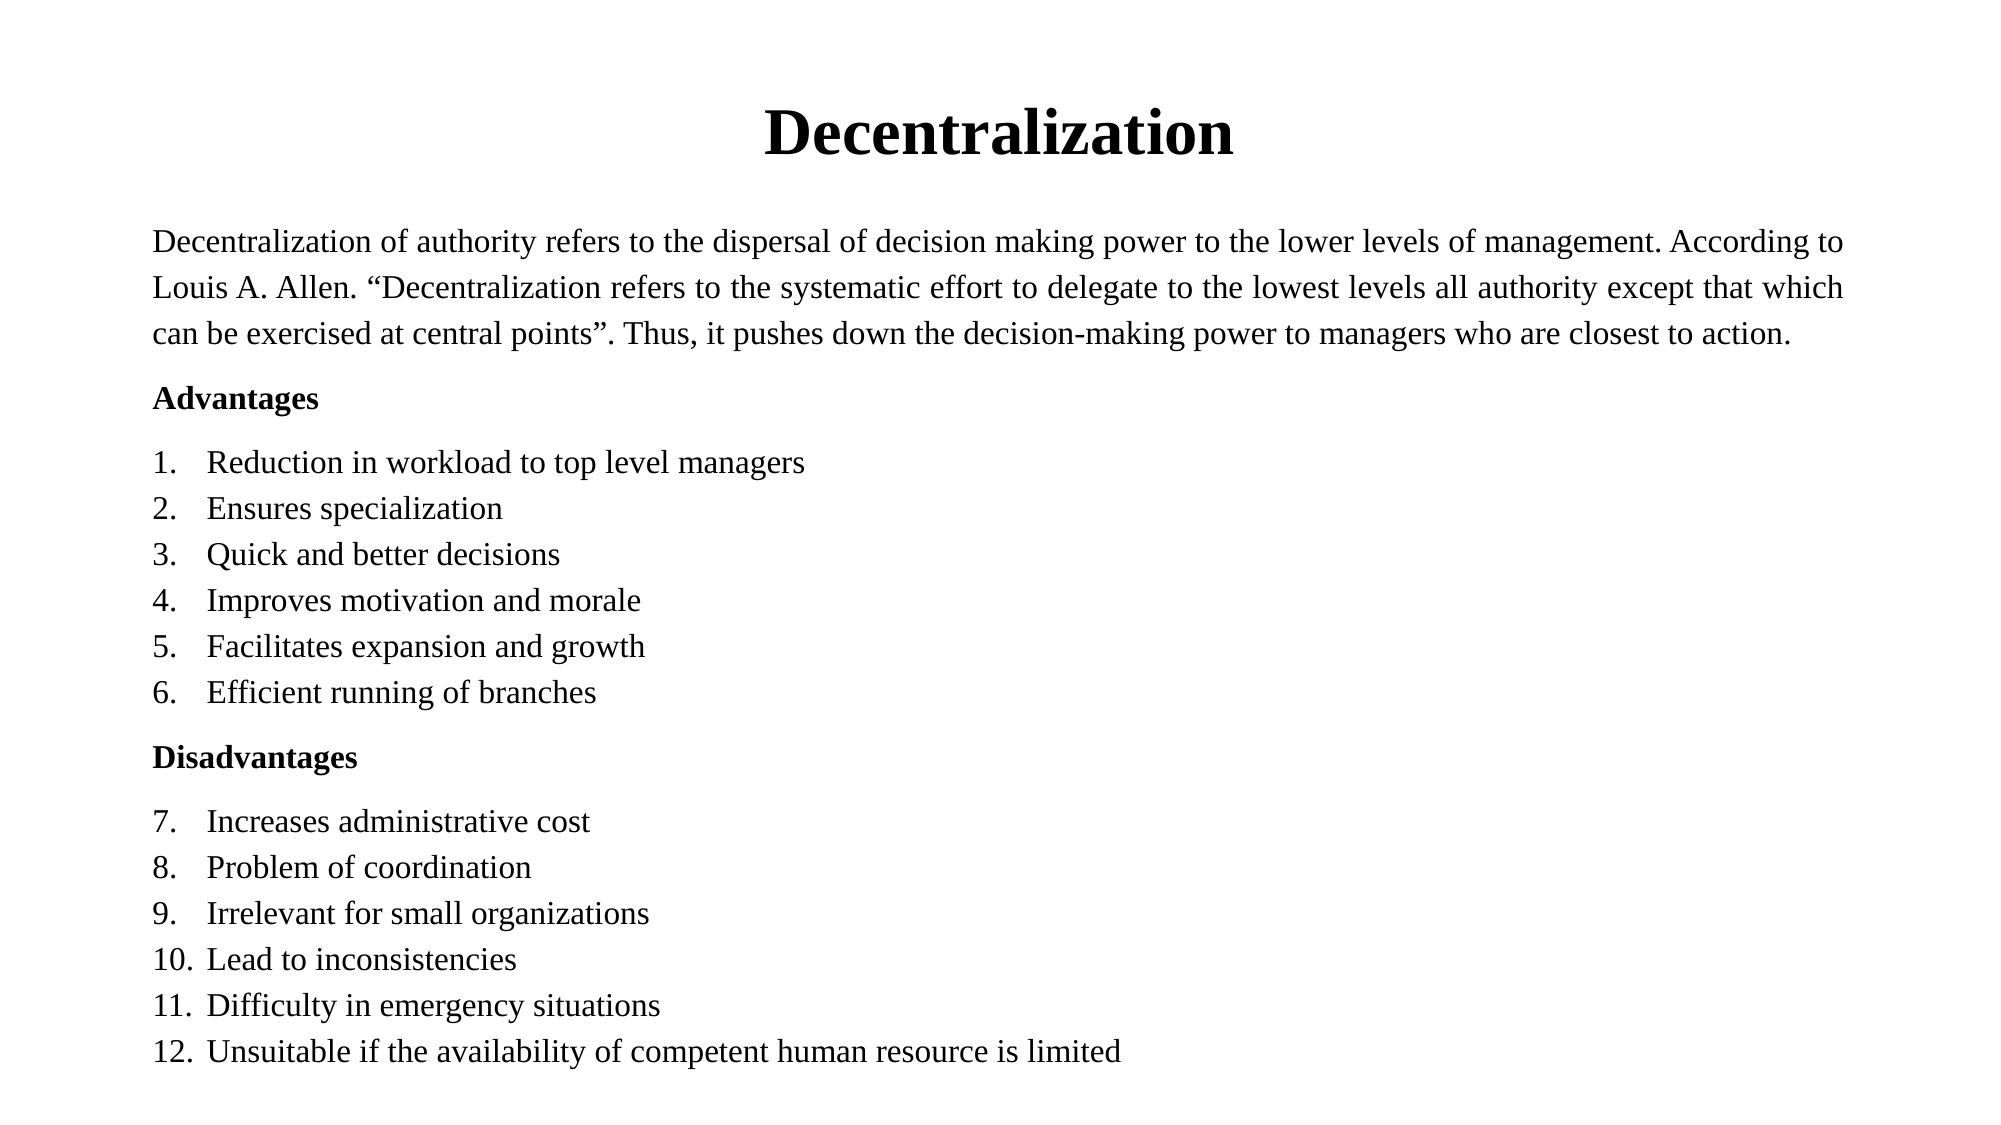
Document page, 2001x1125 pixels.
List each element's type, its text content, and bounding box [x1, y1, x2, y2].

title Decentralization [137, 59, 1863, 205]
list Decentralization of authority refers to the dispersal of decision making power to the lower levels of management. According to Louis A. Allen. “Decentralization refers to the systematic effort to delegate to the lowest levels all authority except that which can be exercised at central points”. Thus, it pushes down the decision-making power to managers who are closest to action. Advantages Reduction in workload to top level managers Ensures specialization Quick and better decisions Improves motivation and morale Facilitates expansion and growth Efficient running of branches Disadvantages Increases administrative cost Problem of coordination Irrelevant for small organizations Lead to inconsistencies Difficulty in emergency situations Unsuitable if the availability of competent human resource is limited [137, 205, 1863, 1103]
